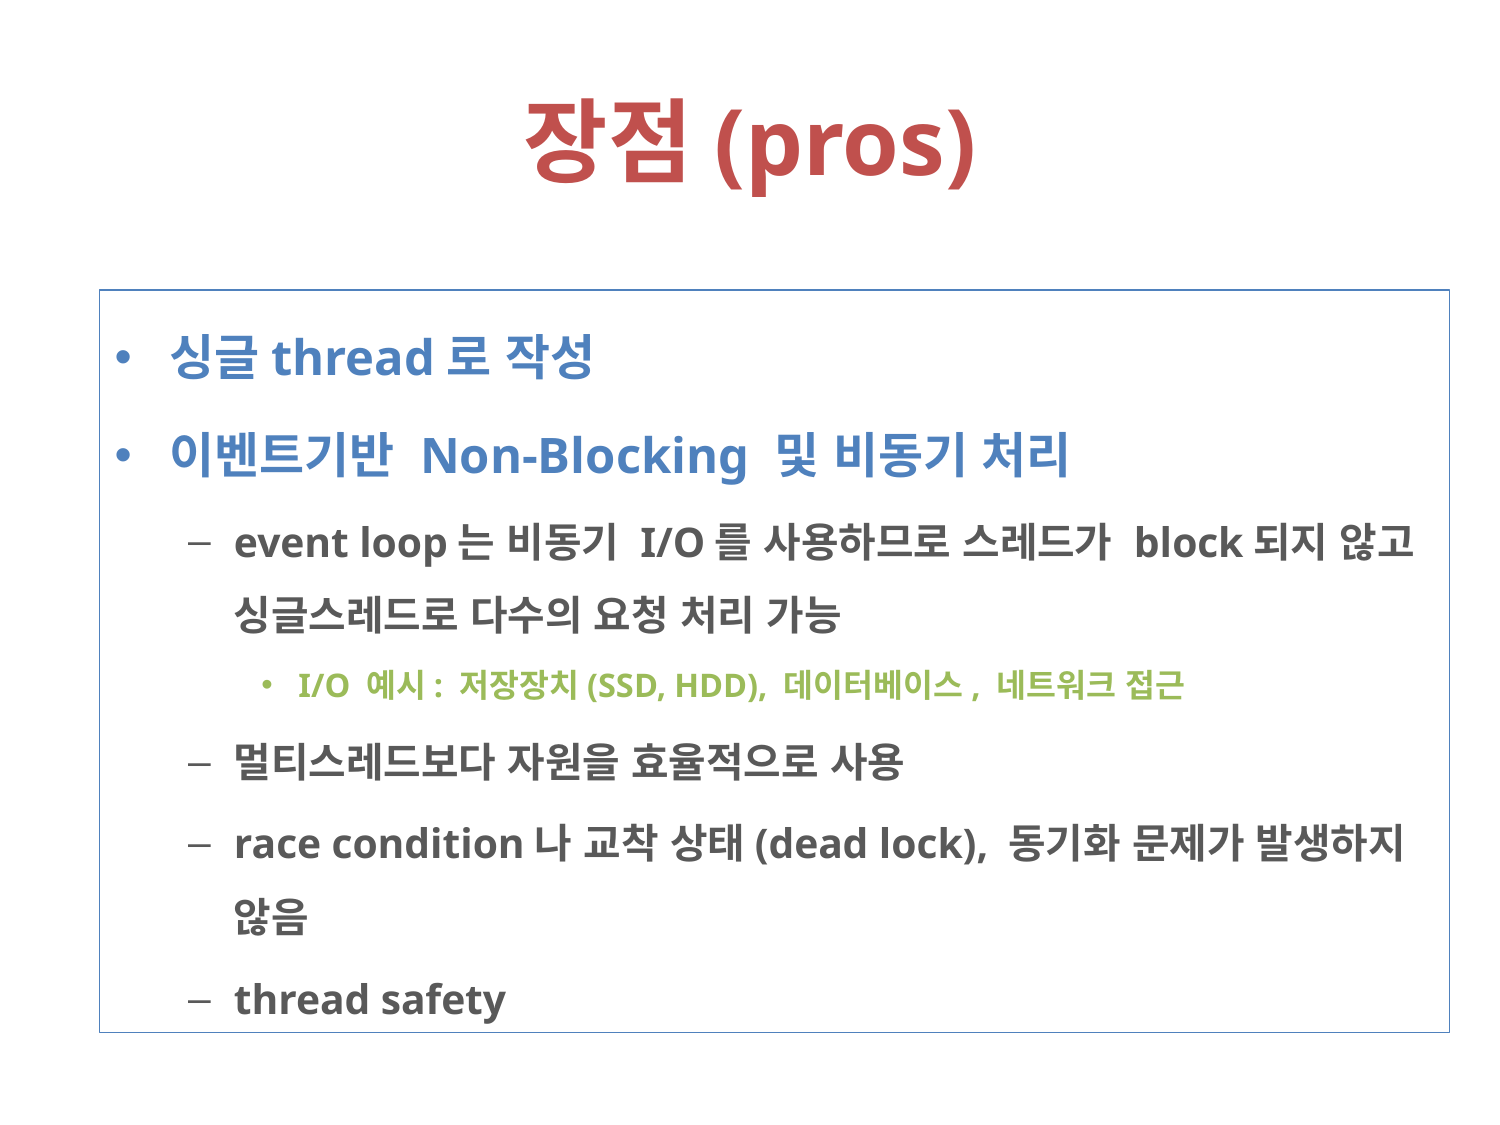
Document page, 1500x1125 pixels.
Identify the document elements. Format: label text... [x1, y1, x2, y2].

title 장점(pros) [75, 45, 1425, 233]
list 싱글thread로 작성 이벤트기반 Non-Blocking 및 비동기 처리 event loop는 비동기 I/O를 사용하므로 스레드가 block되지 않고 싱글스레드로 다수의 요청 처리 가능 I/O 예시: 저장장치(SSD, HDD), 데이터베이스, 네트워크 접근 멀티스레드보다 자원을 효율적으로 사용 race condition나 교착 상태(dead lock), 동기화 문제가 발생하지 않음 thread safety [97, 288, 1452, 1034]
